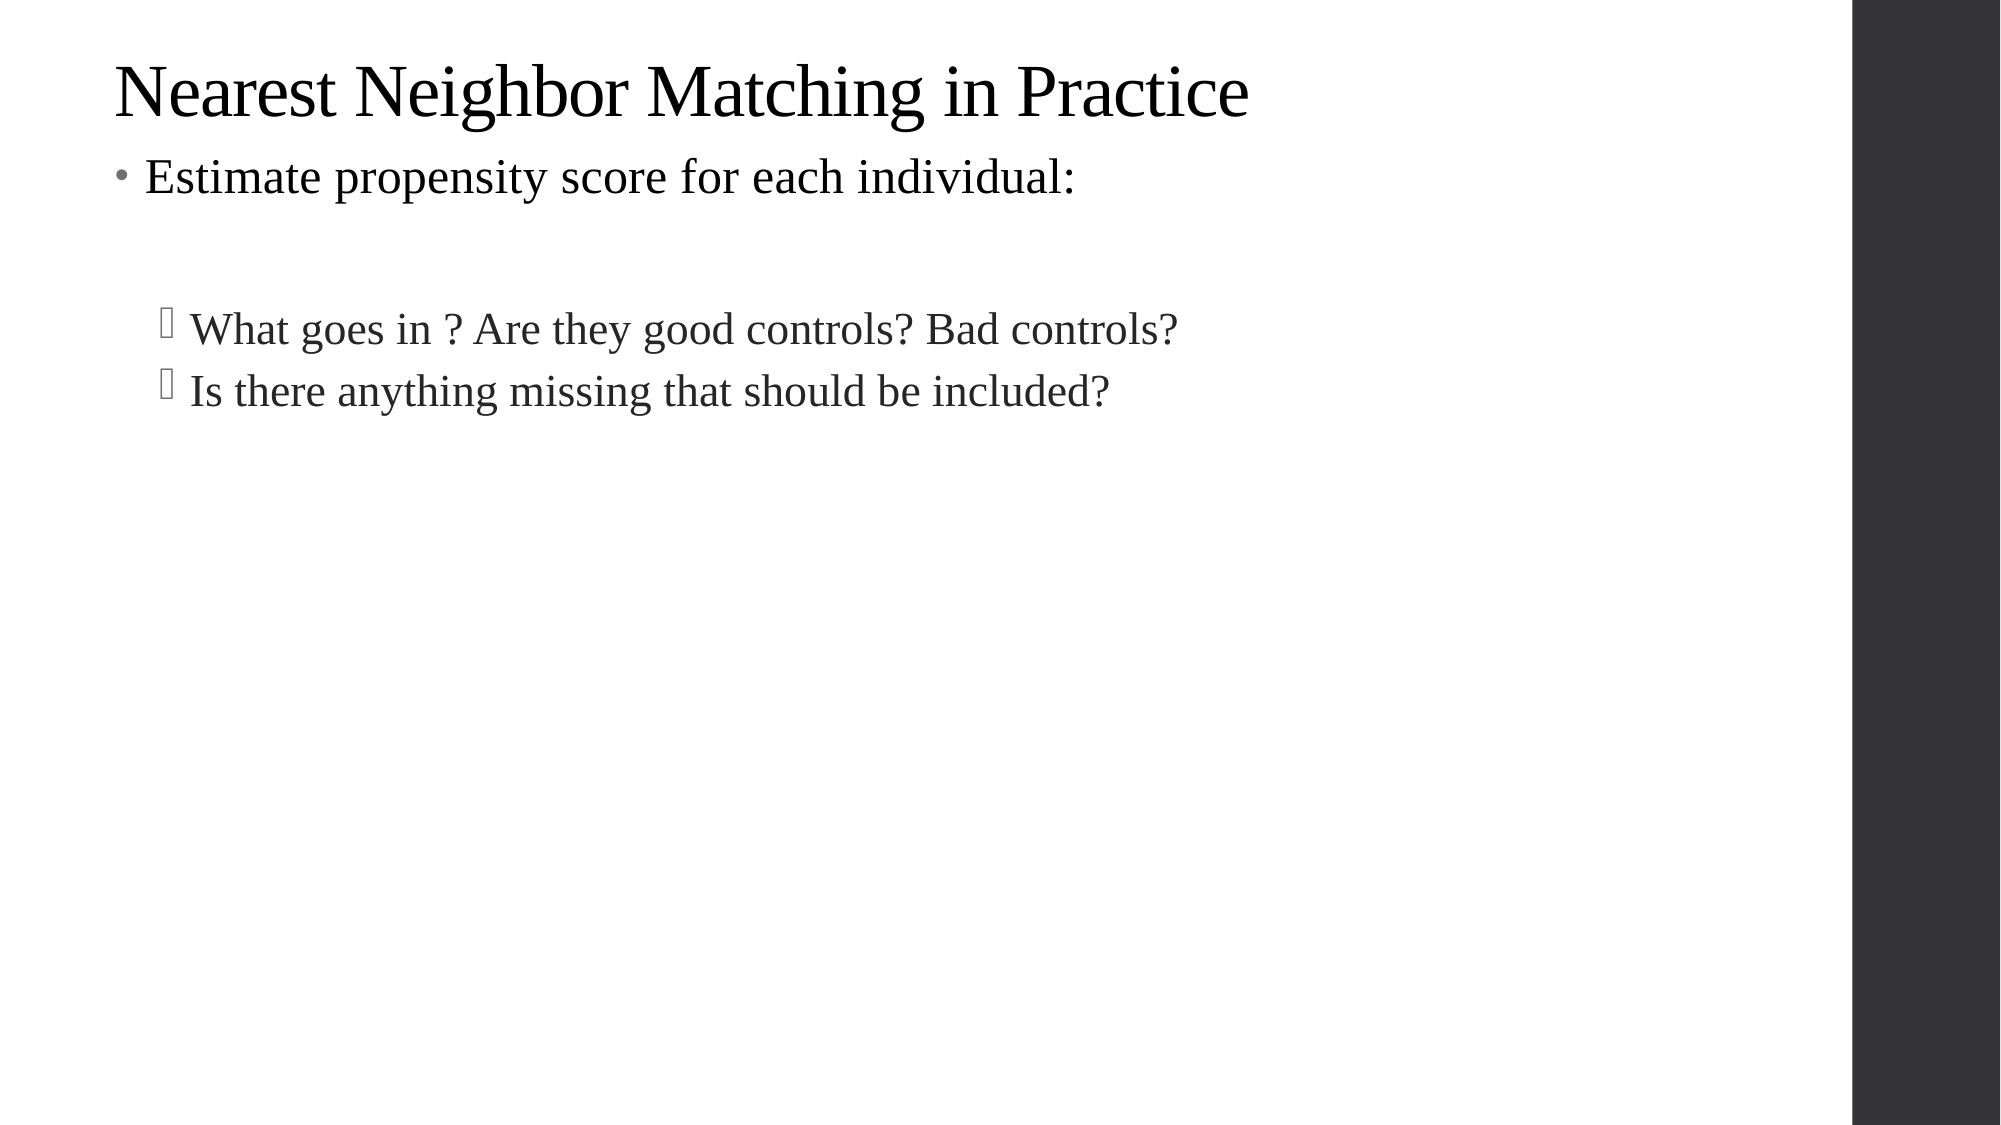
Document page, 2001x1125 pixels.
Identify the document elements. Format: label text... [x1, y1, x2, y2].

title Nearest Neighbor Matching in Practice [99, 37, 1813, 140]
